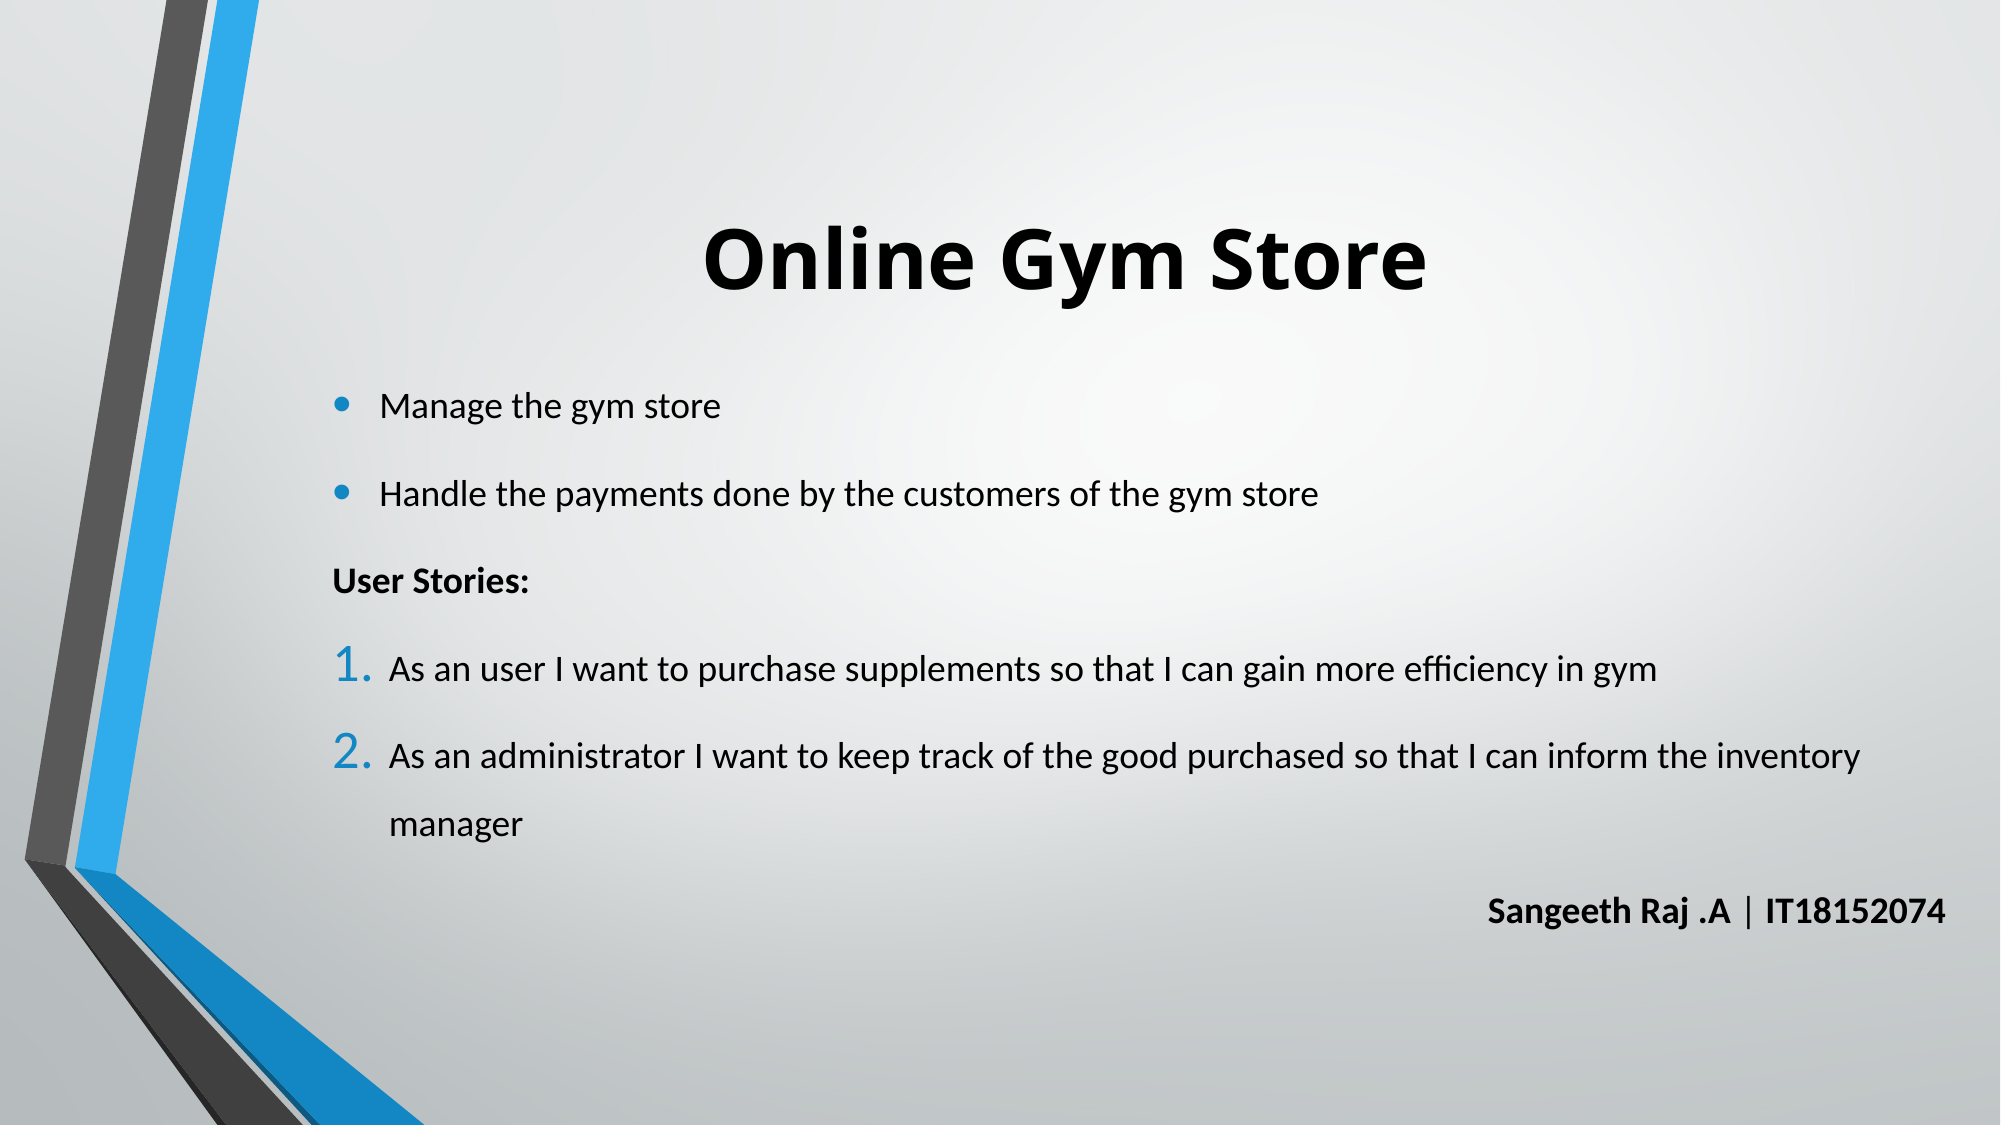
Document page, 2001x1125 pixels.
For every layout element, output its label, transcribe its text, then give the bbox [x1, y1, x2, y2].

title Online Gym Store [243, 112, 1887, 400]
list Manage the gym store Handle the payments done by the customers of the gym store User Stories: As an user I want to purchase supplements so that I can gain more efficiency in gym As an administrator I want to keep track of the good purchased so that I can inform the inventory manager Sangeeth Raj .A | IT18152074 [317, 563, 1961, 1077]
